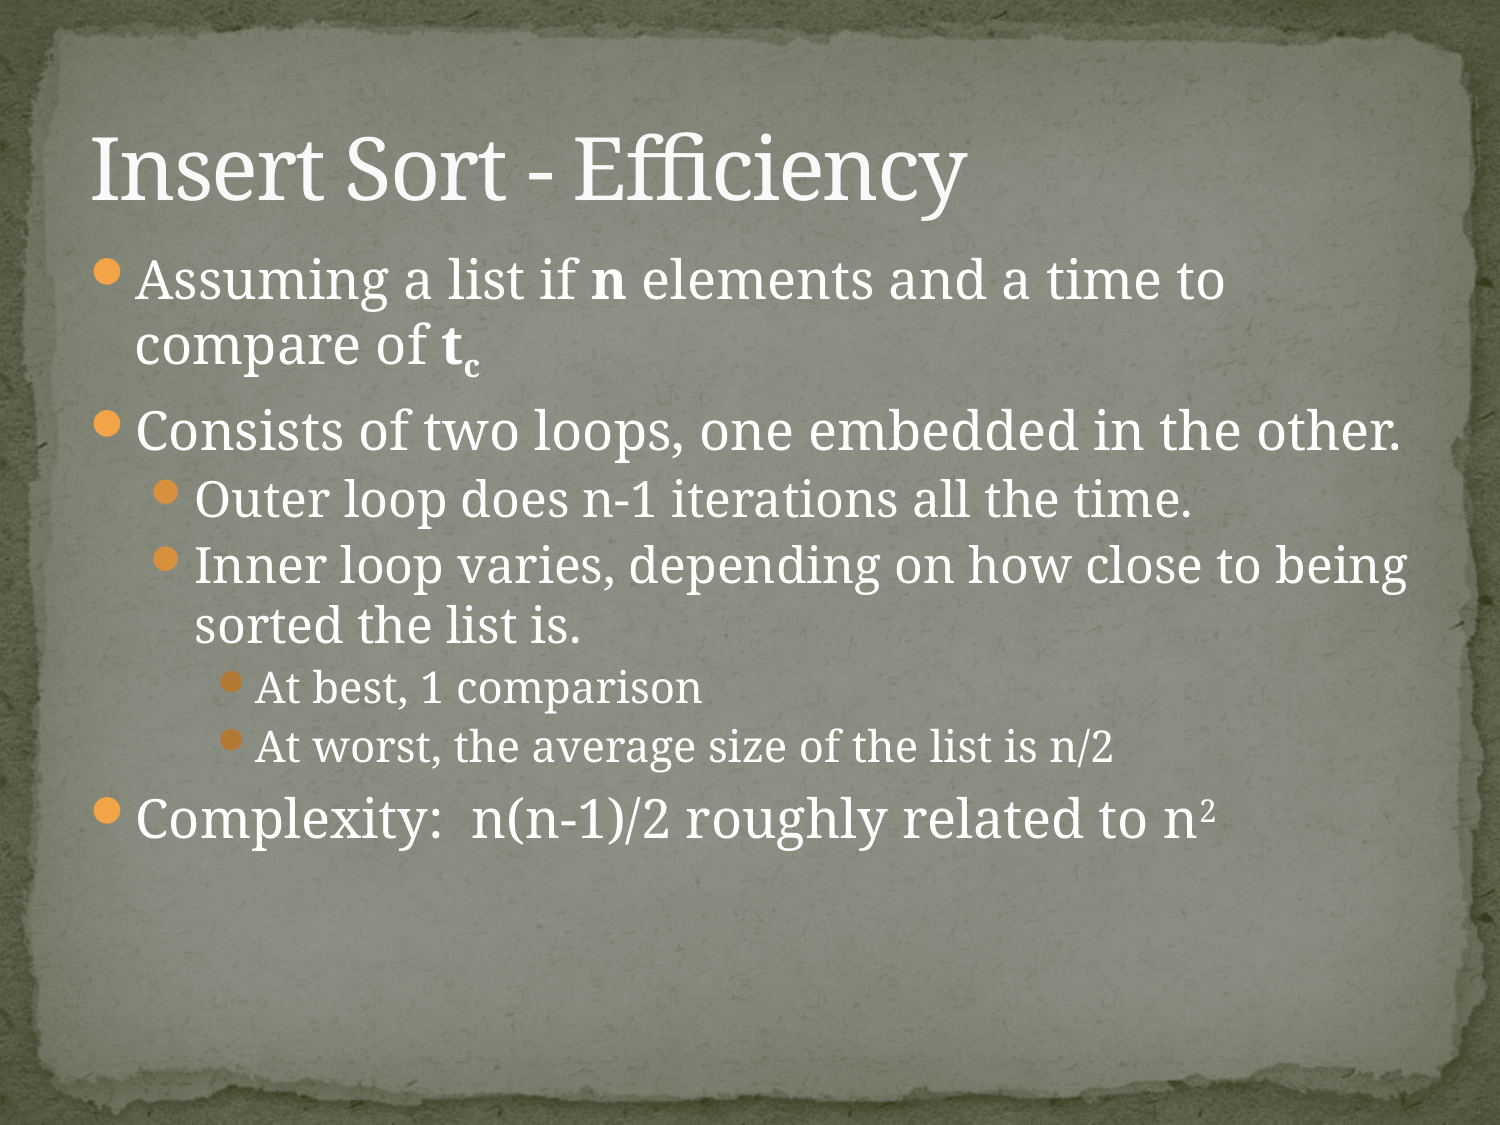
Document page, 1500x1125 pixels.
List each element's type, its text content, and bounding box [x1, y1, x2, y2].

title Insert Sort - Efficiency [74, 24, 1425, 225]
list Assuming a list if n elements and a time to compare of tc Consists of two loops, one embedded in the other. Outer loop does n-1 iterations all the time. Inner loop varies, depending on how close to being sorted the list is. At best, 1 comparison At worst, the average size of the list is n/2 Complexity: n(n-1)/2 roughly related to n2 [75, 237, 1425, 1005]
